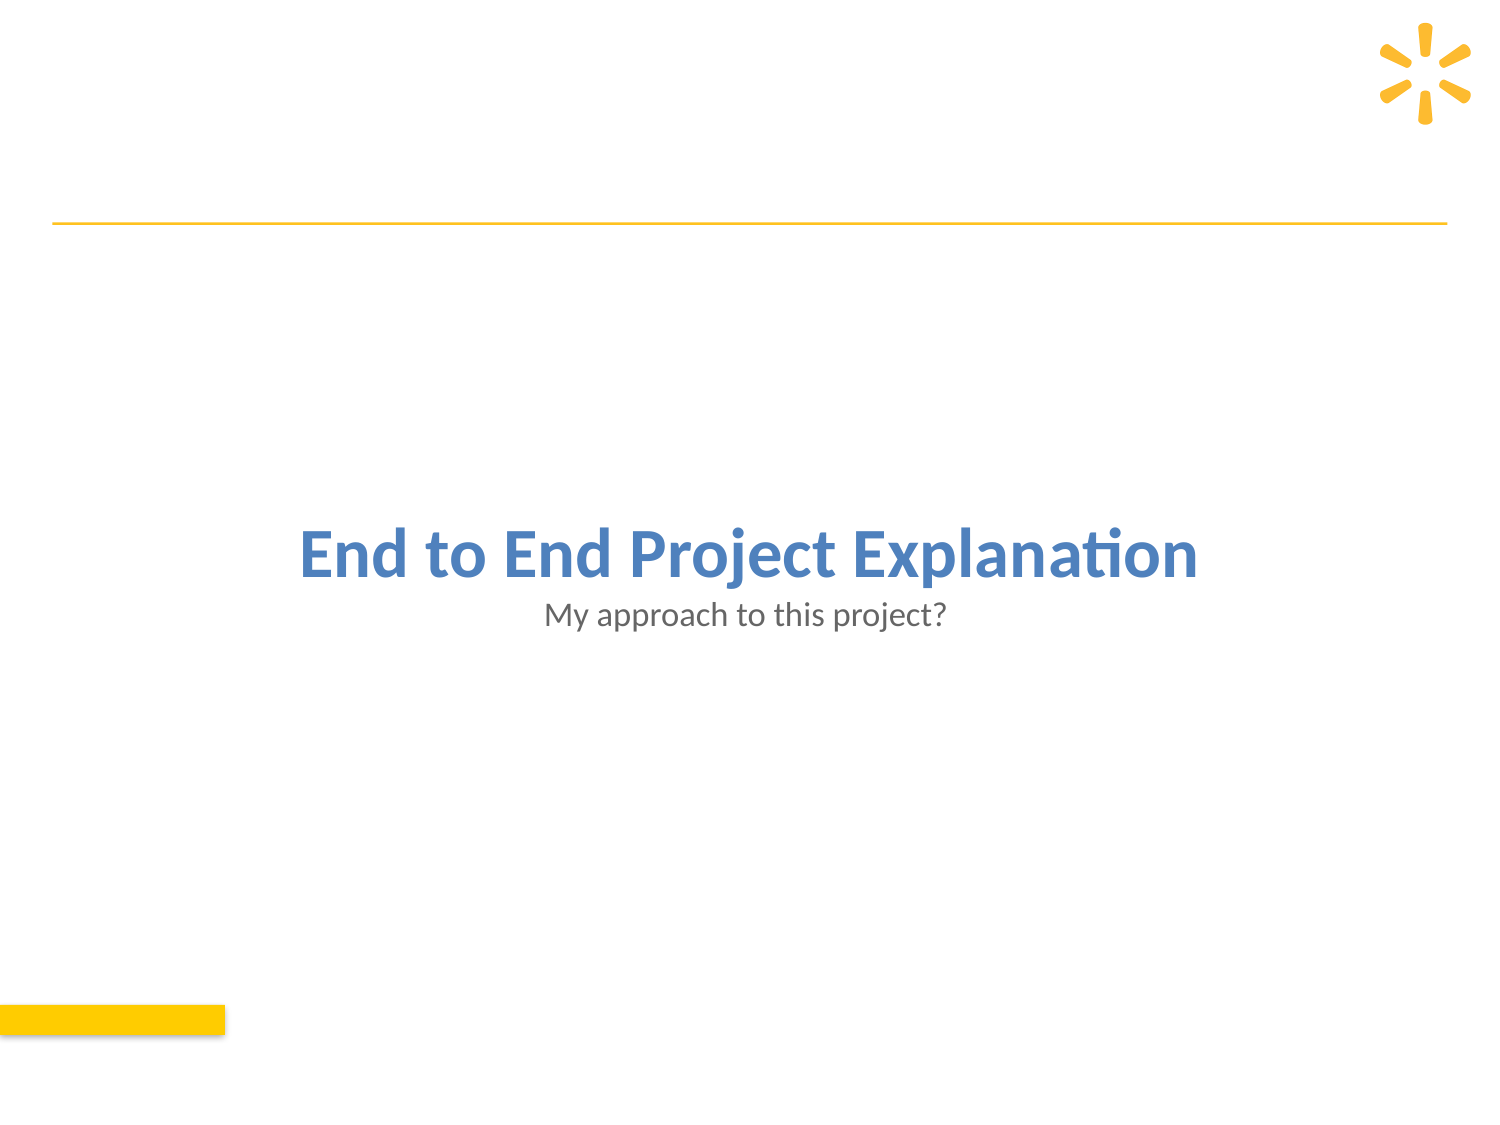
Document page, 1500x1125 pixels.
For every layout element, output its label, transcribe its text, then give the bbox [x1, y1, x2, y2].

picture [1370, 15, 1480, 132]
title End to End Project Explanation My approach to this project? [185, 497, 1315, 698]
text_box [0, 1004, 226, 1036]
